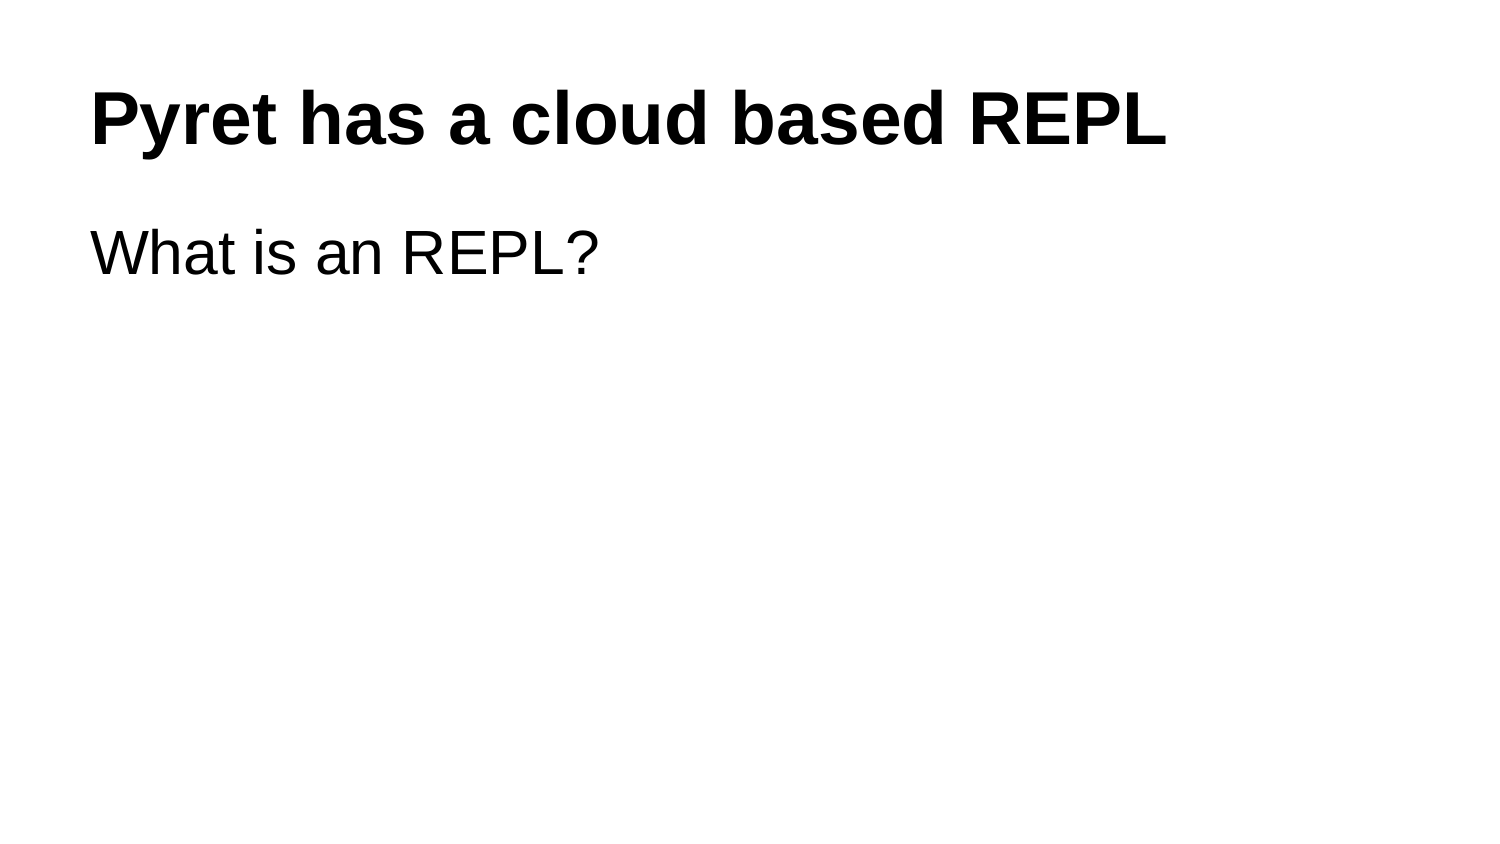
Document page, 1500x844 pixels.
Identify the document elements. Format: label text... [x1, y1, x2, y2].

list What is an REPL? [75, 196, 1425, 808]
title Pyret has a cloud based REPL [75, 33, 1425, 175]
